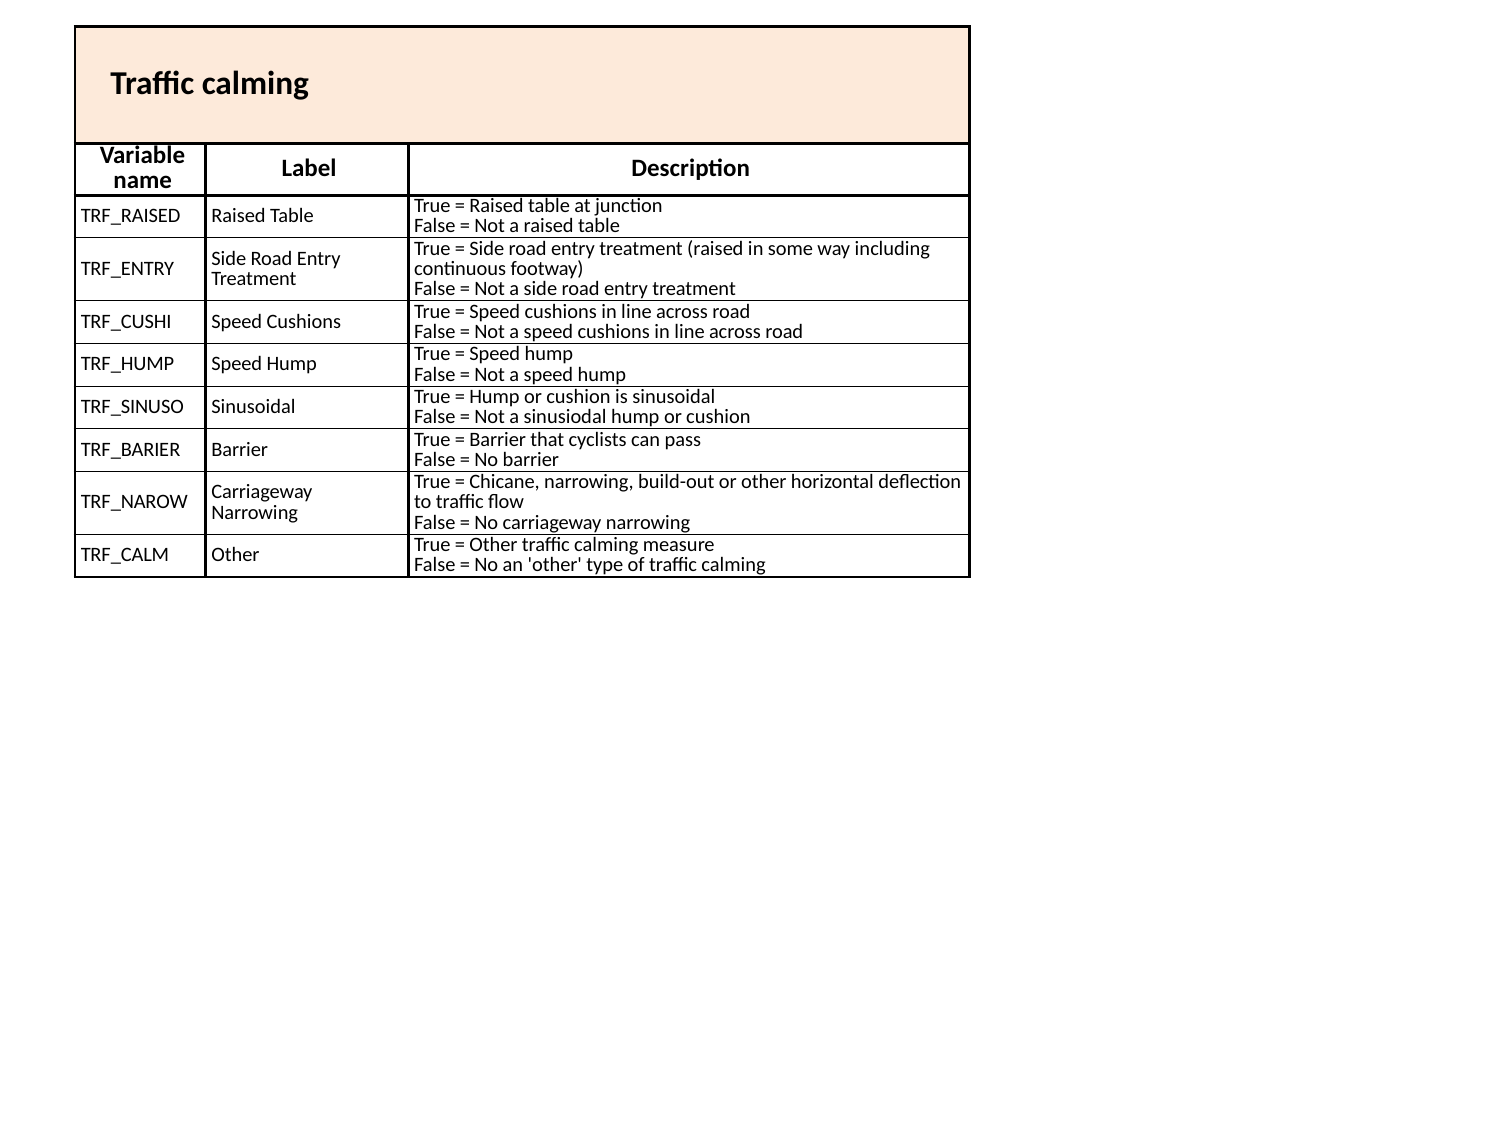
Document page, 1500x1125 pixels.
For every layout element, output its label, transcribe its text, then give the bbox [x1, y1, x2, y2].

table_cell TRF_NAROW [76, 472, 204, 534]
table_cell Other [207, 535, 407, 576]
table_cell True = Side road entry treatment (raised in some way including continuous footway) False = Not a side road entry treatment [410, 238, 968, 300]
table_cell Variable name [76, 145, 204, 194]
table_cell Speed Hump [207, 344, 407, 386]
table_cell Carriageway Narrowing [207, 472, 407, 534]
table_cell TRF_ENTRY [76, 238, 204, 300]
table_header [408, 28, 968, 142]
table_cell TRF_HUMP [76, 344, 204, 386]
table_cell TRF_RAISED [76, 197, 204, 237]
table_cell True = Barrier that cyclists can pass False = No barrier [410, 429, 968, 471]
table_header Traffic calming [76, 28, 408, 142]
table_cell True = Hump or cushion is sinusoidal False = Not a sinusiodal hump or cushion [410, 387, 968, 428]
table_cell TRF_BARIER [76, 429, 204, 471]
table_cell True = Chicane, narrowing, build-out or other horizontal deflection to traffic flow False = No carriageway narrowing [410, 472, 968, 534]
table_cell True = Speed cushions in line across road False = Not a speed cushions in line across road [410, 301, 968, 343]
table_cell True = Raised table at junction False = Not a raised table [410, 197, 968, 237]
table_cell Barrier [207, 429, 407, 471]
table_cell TRF_CALM [76, 535, 204, 576]
table_cell Sinusoidal [207, 387, 407, 428]
table_cell Label [207, 145, 407, 194]
table_cell True = Other traffic calming measure False = No an 'other' type of traffic calming [410, 535, 968, 576]
table_cell Speed Cushions [207, 301, 407, 343]
table_cell TRF_CUSHI [76, 301, 204, 343]
table_cell Raised Table [207, 197, 407, 237]
table_cell TRF_SINUSO [76, 387, 204, 428]
table_cell Description [410, 145, 968, 194]
table_cell Side Road Entry Treatment [207, 238, 407, 300]
table_cell True = Speed hump False = Not a speed hump [410, 344, 968, 386]
